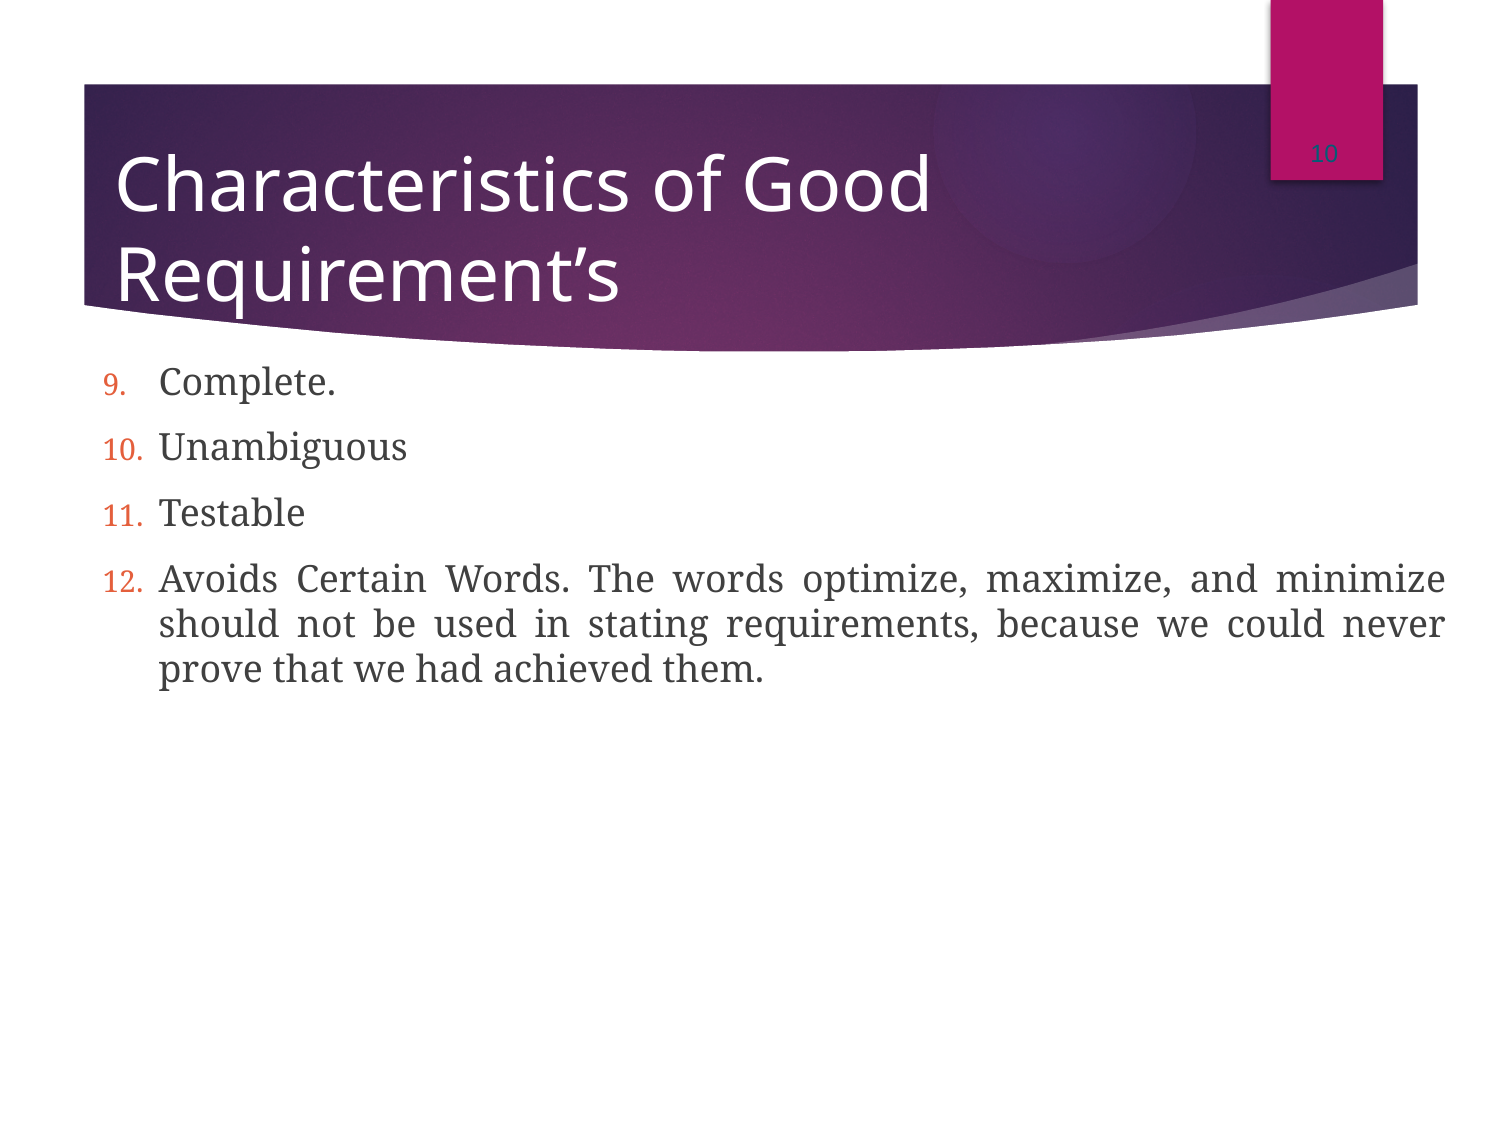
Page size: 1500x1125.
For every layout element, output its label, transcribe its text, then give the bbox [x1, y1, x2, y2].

list Complete. Unambiguous Testable Avoids Certain Words. The words optimize, maximize, and minimize should not be used in stating requirements, because we could never prove that we had achieved them. [87, 350, 1463, 1088]
title Characteristics of Good Requirement’s [99, 149, 1425, 304]
slide_number 10 [1259, 48, 1390, 175]
